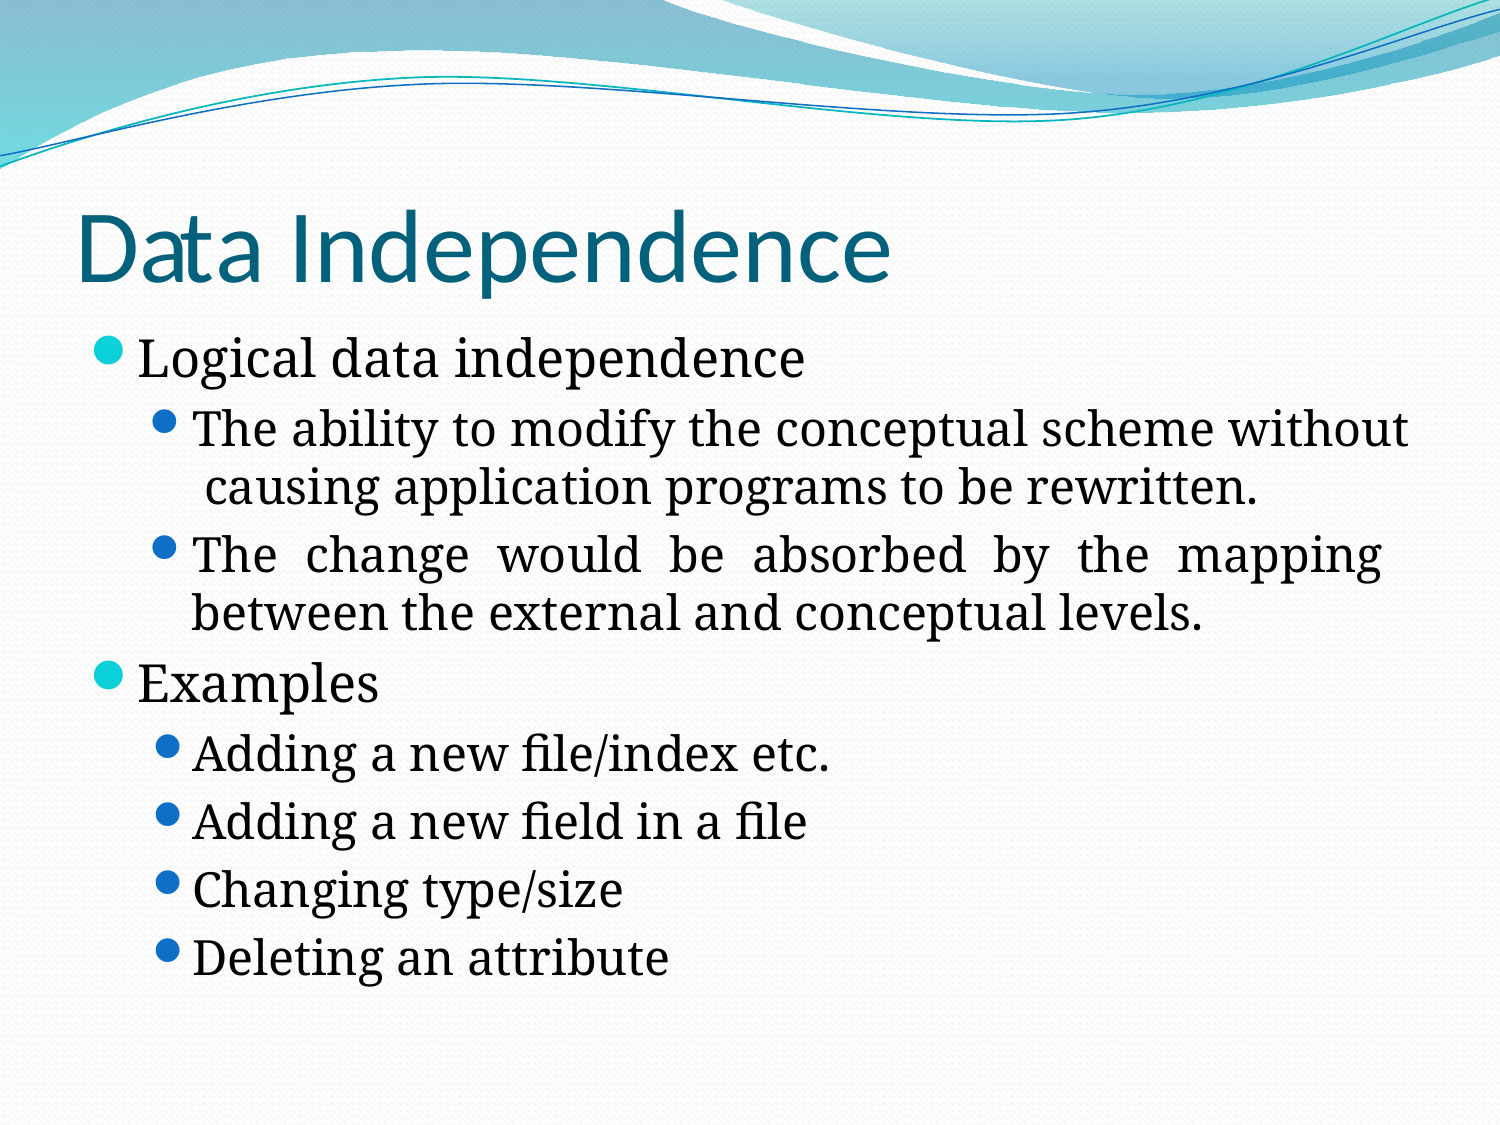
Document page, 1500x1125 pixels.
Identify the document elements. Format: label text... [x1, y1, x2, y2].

title Data Independence [75, 115, 1425, 303]
list Logical data independence The ability to modify the conceptual scheme without causing application programs to be rewritten. The change would be absorbed by the mapping between the external and conceptual levels. Examples Adding a new file/index etc. Adding a new field in a file Changing type/size Deleting an attribute [75, 317, 1425, 1038]
